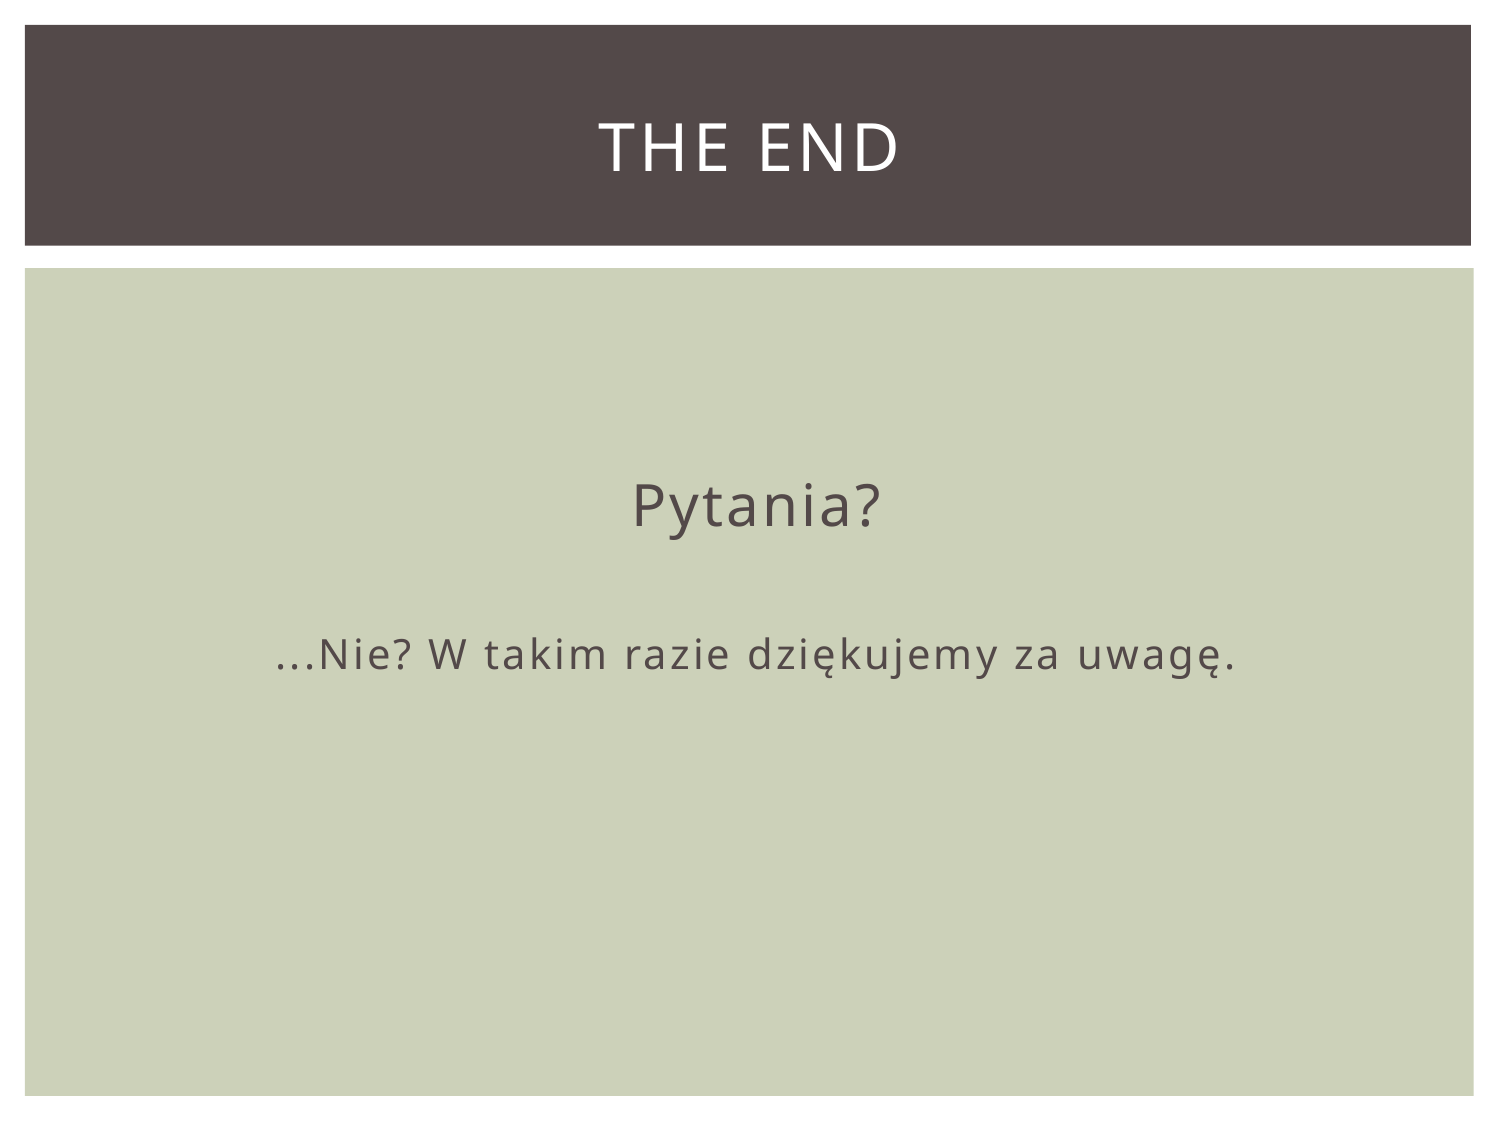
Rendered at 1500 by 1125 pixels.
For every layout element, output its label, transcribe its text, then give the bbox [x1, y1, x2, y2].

list Pytania? ...Nie? W takim razie dziękujemy za uwagę. [62, 281, 1442, 1005]
title THE END [62, 58, 1438, 232]
